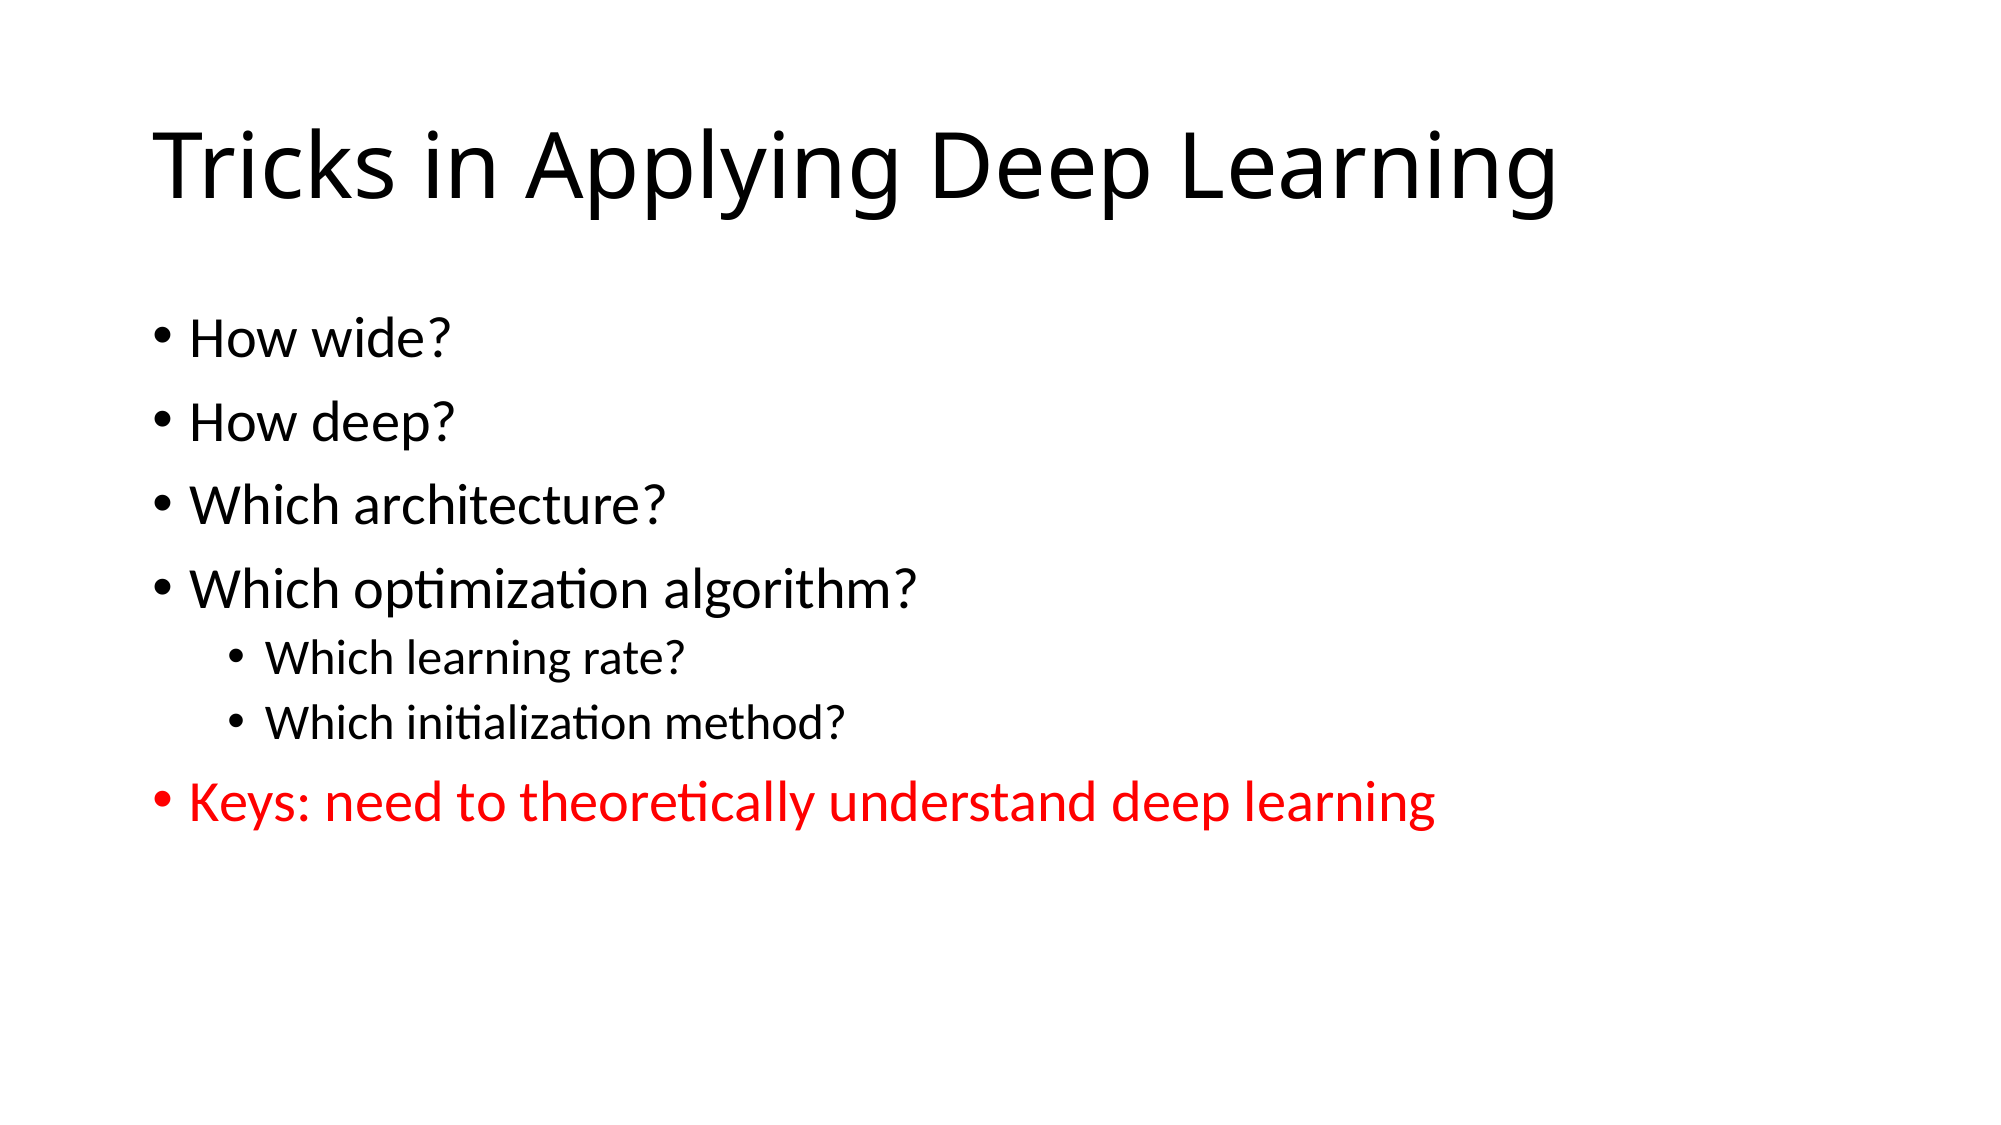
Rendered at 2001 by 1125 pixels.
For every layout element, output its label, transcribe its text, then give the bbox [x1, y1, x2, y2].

title Tricks in Applying Deep Learning [137, 59, 1863, 278]
list How wide? How deep? Which architecture? Which optimization algorithm? Which learning rate? Which initialization method? Keys: need to theoretically understand deep learning [137, 299, 1863, 1014]
